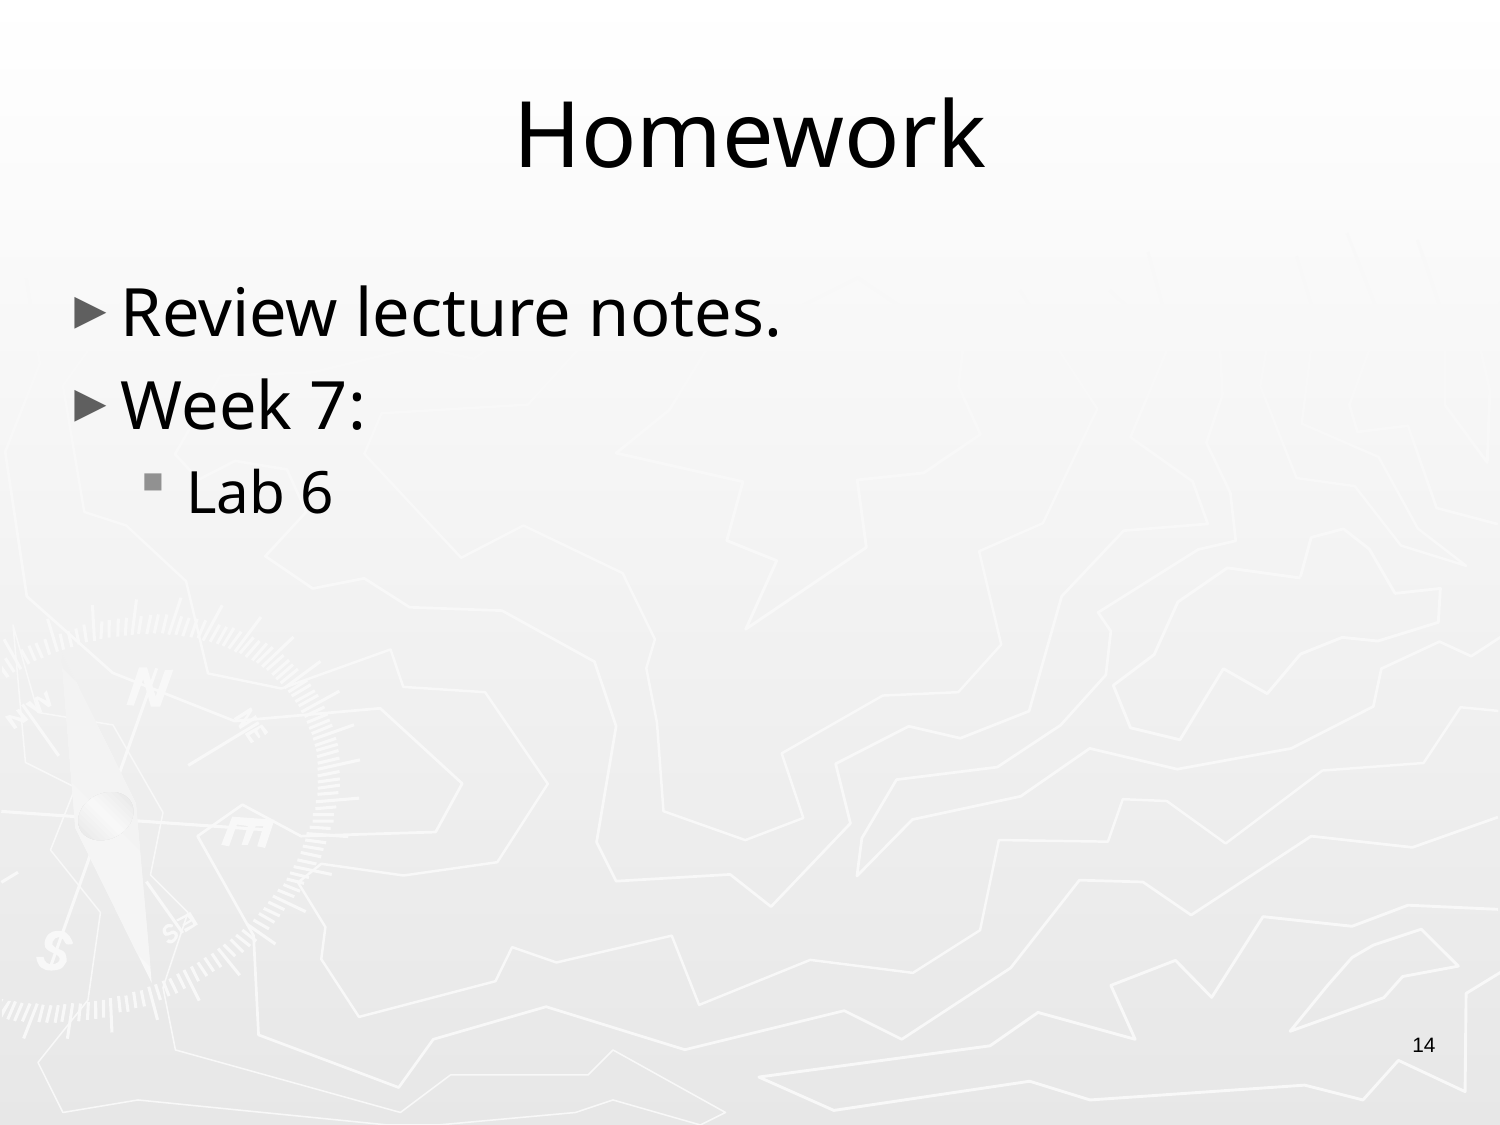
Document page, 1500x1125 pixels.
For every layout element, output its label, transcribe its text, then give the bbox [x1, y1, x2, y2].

title Homework [49, 37, 1451, 225]
slide_number 14 [1074, 1024, 1451, 1103]
list Review lecture notes. Week 7: Lab 6 [49, 262, 1451, 1001]
